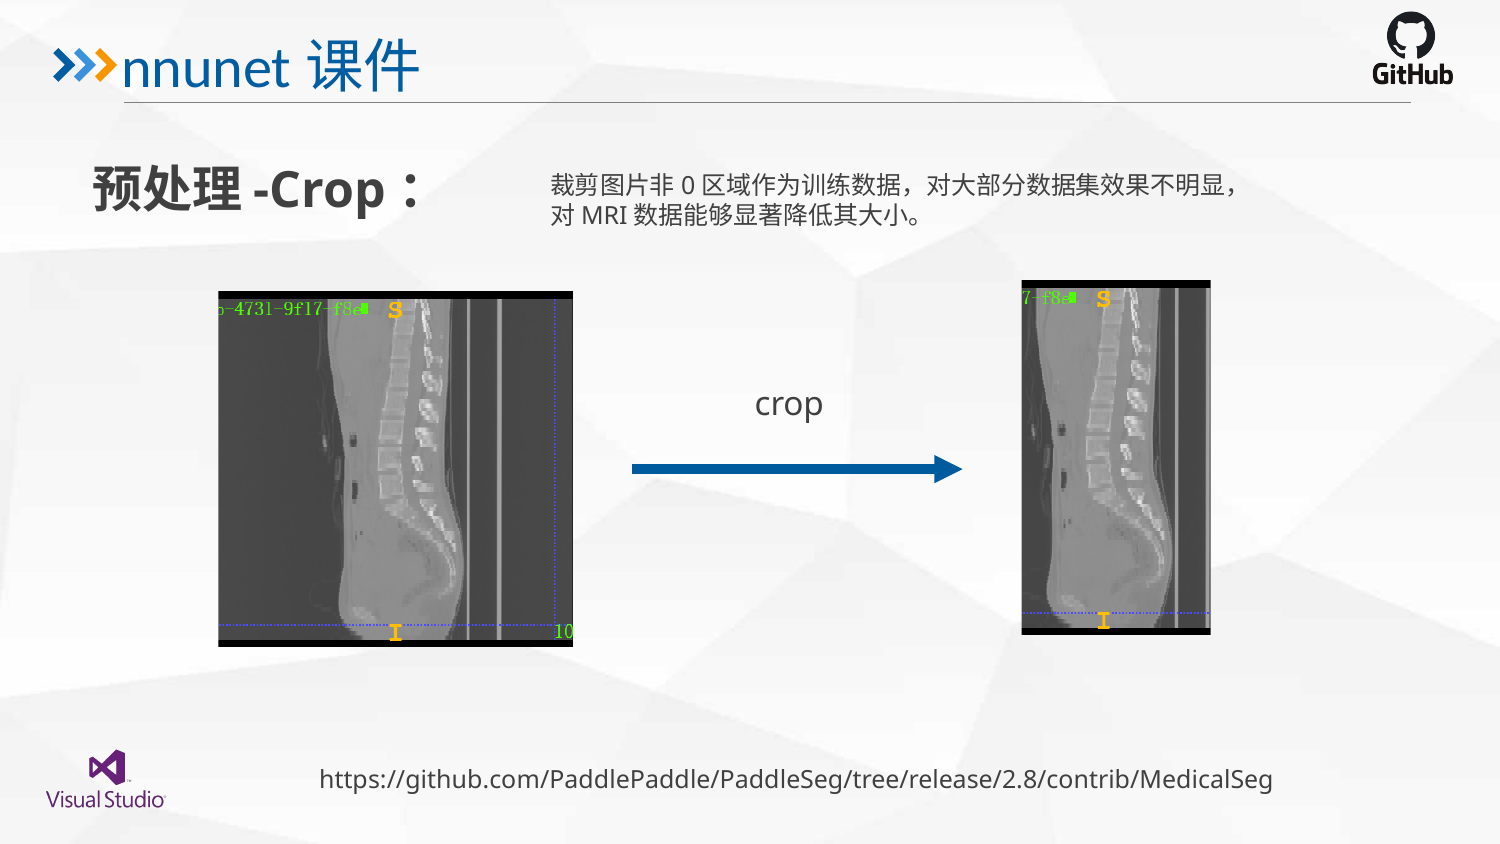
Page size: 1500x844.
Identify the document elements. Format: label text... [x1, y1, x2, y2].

text_box crop [739, 374, 839, 430]
text_box 预处理-Crop： [77, 150, 464, 225]
picture [0, 0, 1500, 844]
text_box 裁剪图片非0区域作为训练数据，对大部分数据集效果不明显， 对MRI数据能够显著降低其大小。 [535, 161, 1267, 237]
